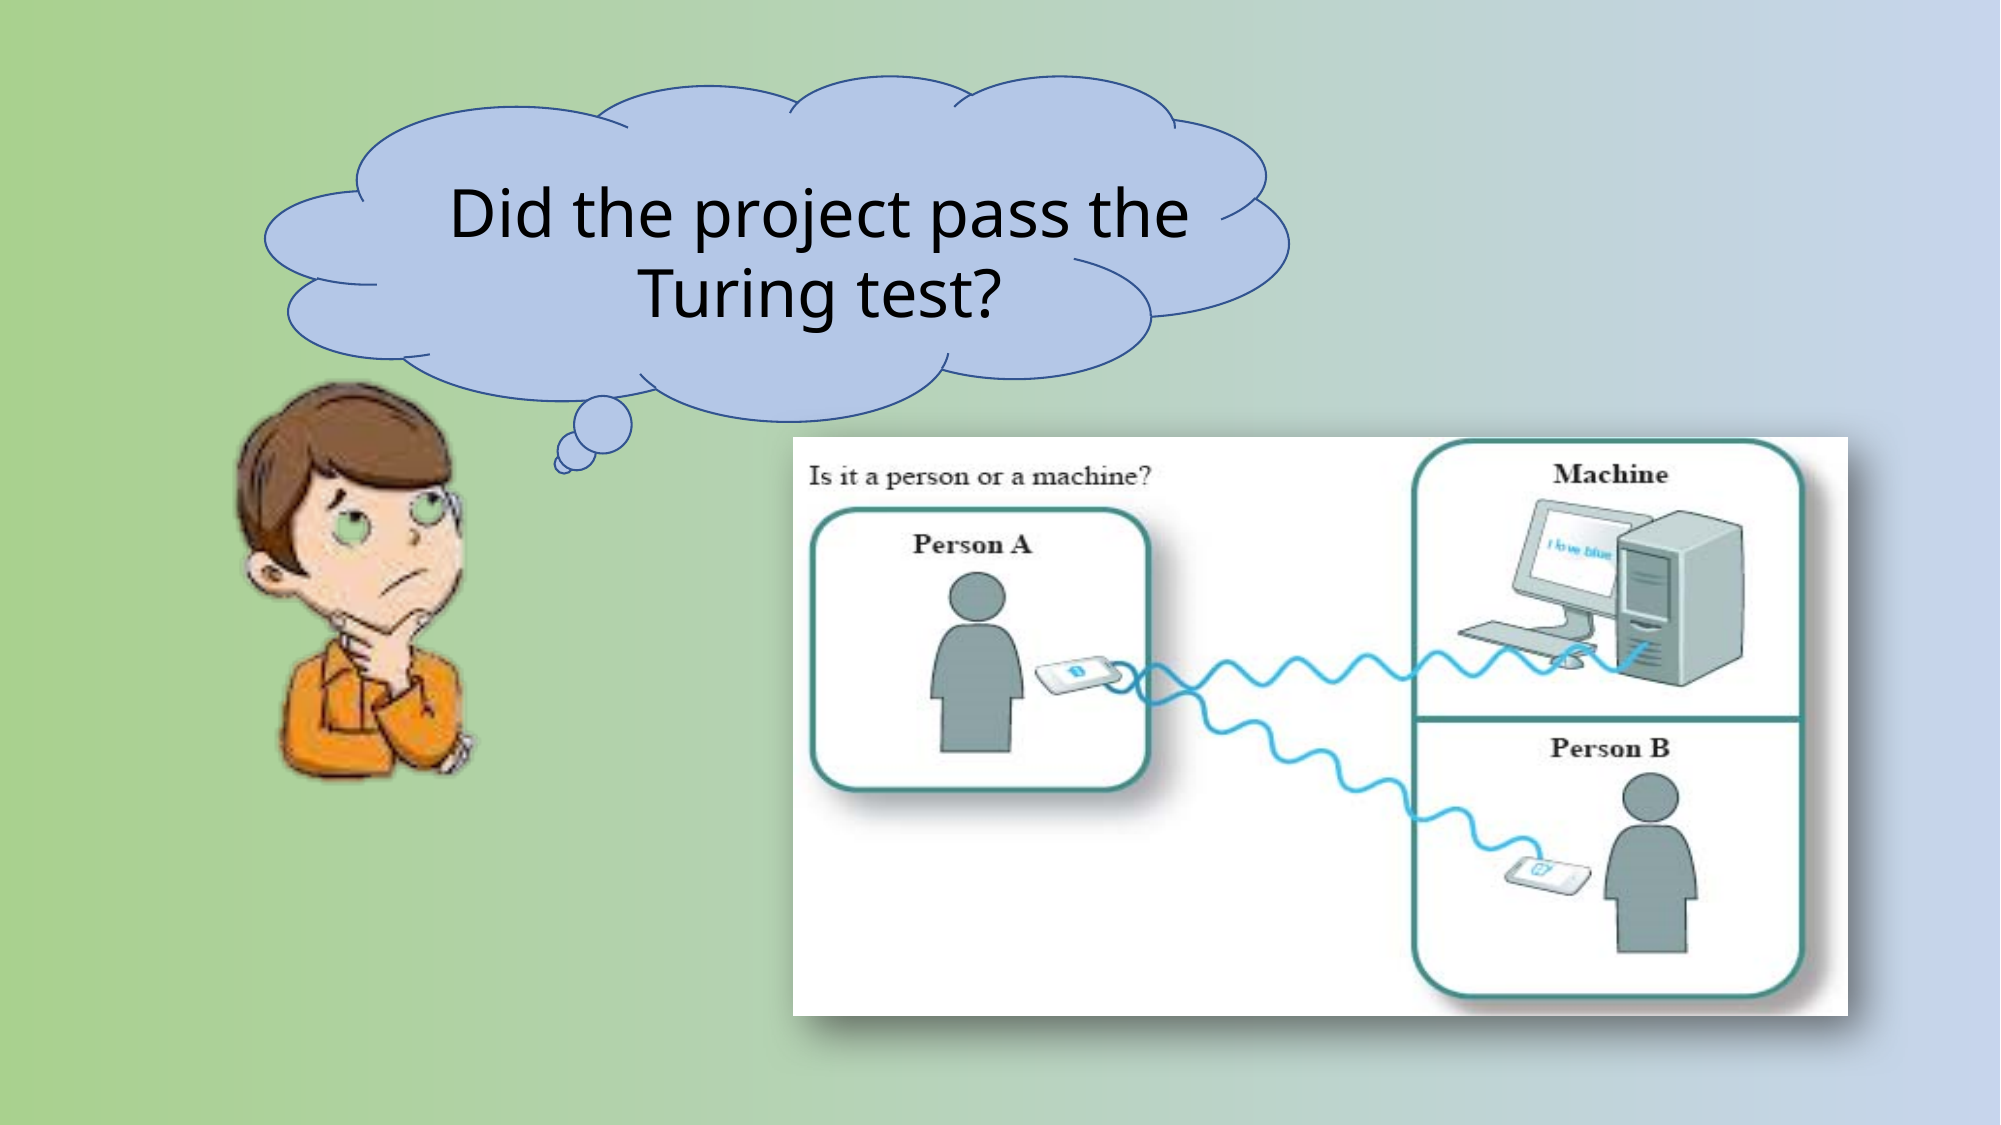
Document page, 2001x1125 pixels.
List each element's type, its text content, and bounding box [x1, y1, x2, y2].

picture [793, 437, 1848, 1016]
text_box Did the project pass the Turing test? [395, 163, 1246, 339]
text_box [0, 0, 2000, 1125]
text_box [278, 75, 1291, 296]
text_box [778, 339, 1144, 423]
picture [0, 214, 778, 962]
